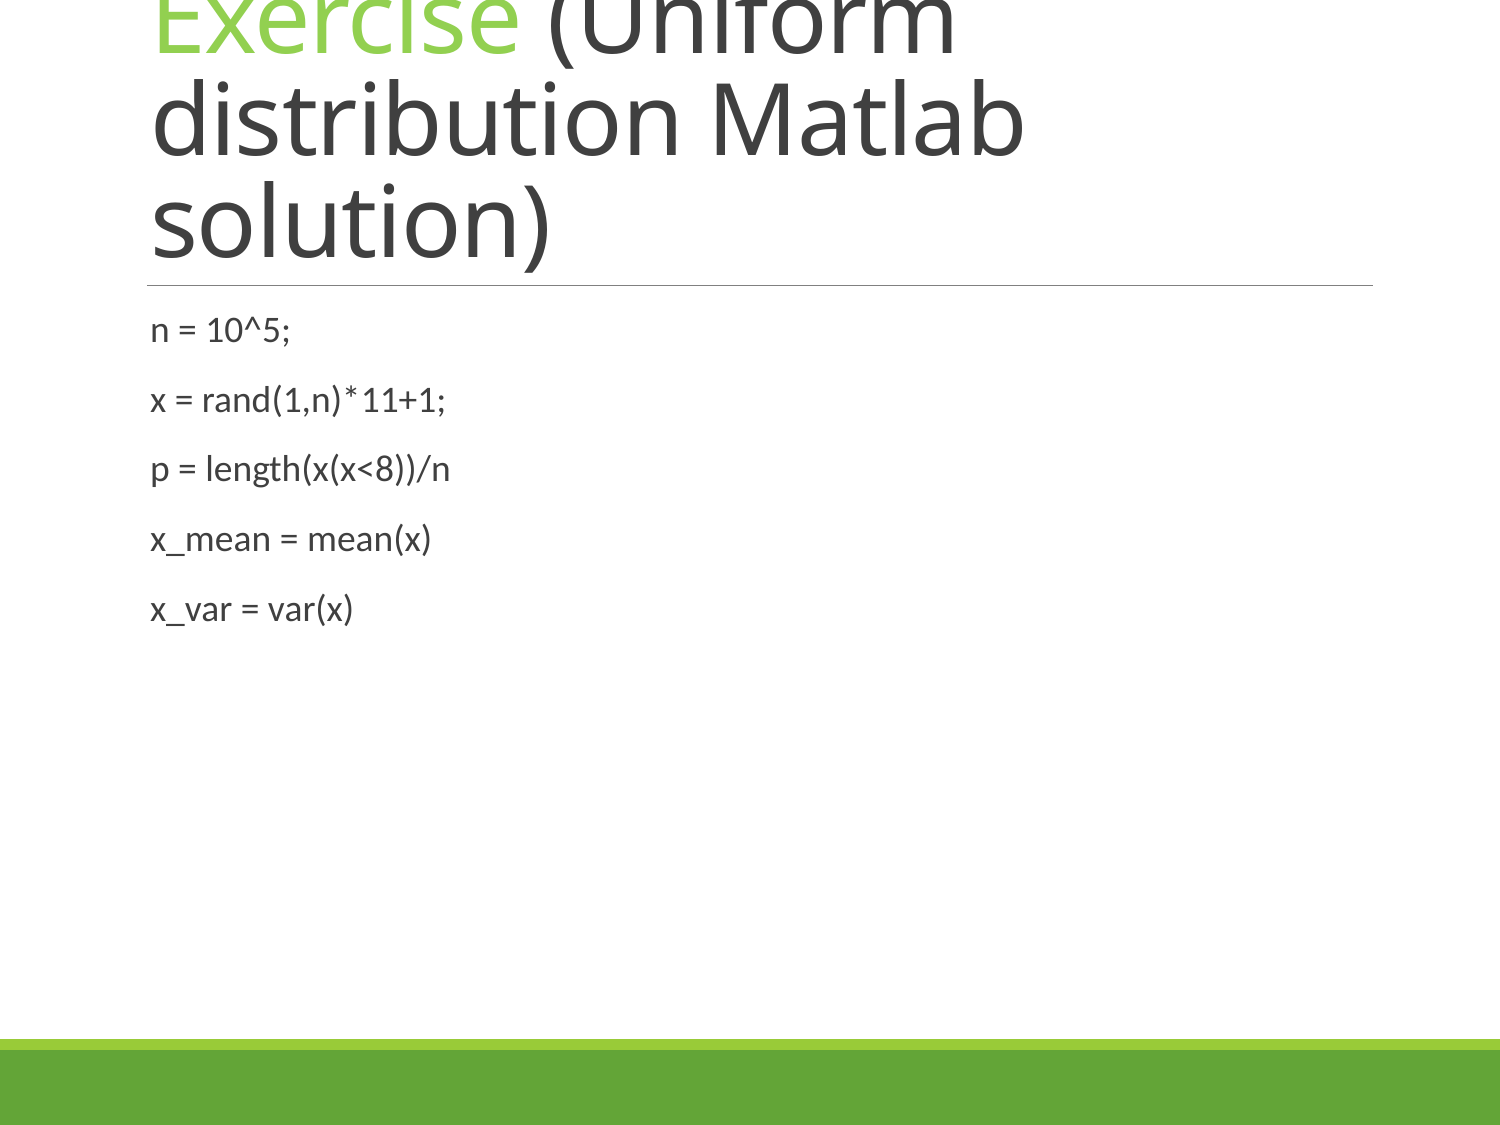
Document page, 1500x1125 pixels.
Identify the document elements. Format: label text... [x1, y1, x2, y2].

title Exercise (Uniform distribution Matlab solution) [135, 47, 1373, 285]
list n = 10^5; x = rand(1,n)*11+1; p = length(x(x<8))/n x_mean = mean(x) x_var = var(x) [135, 302, 1373, 711]
